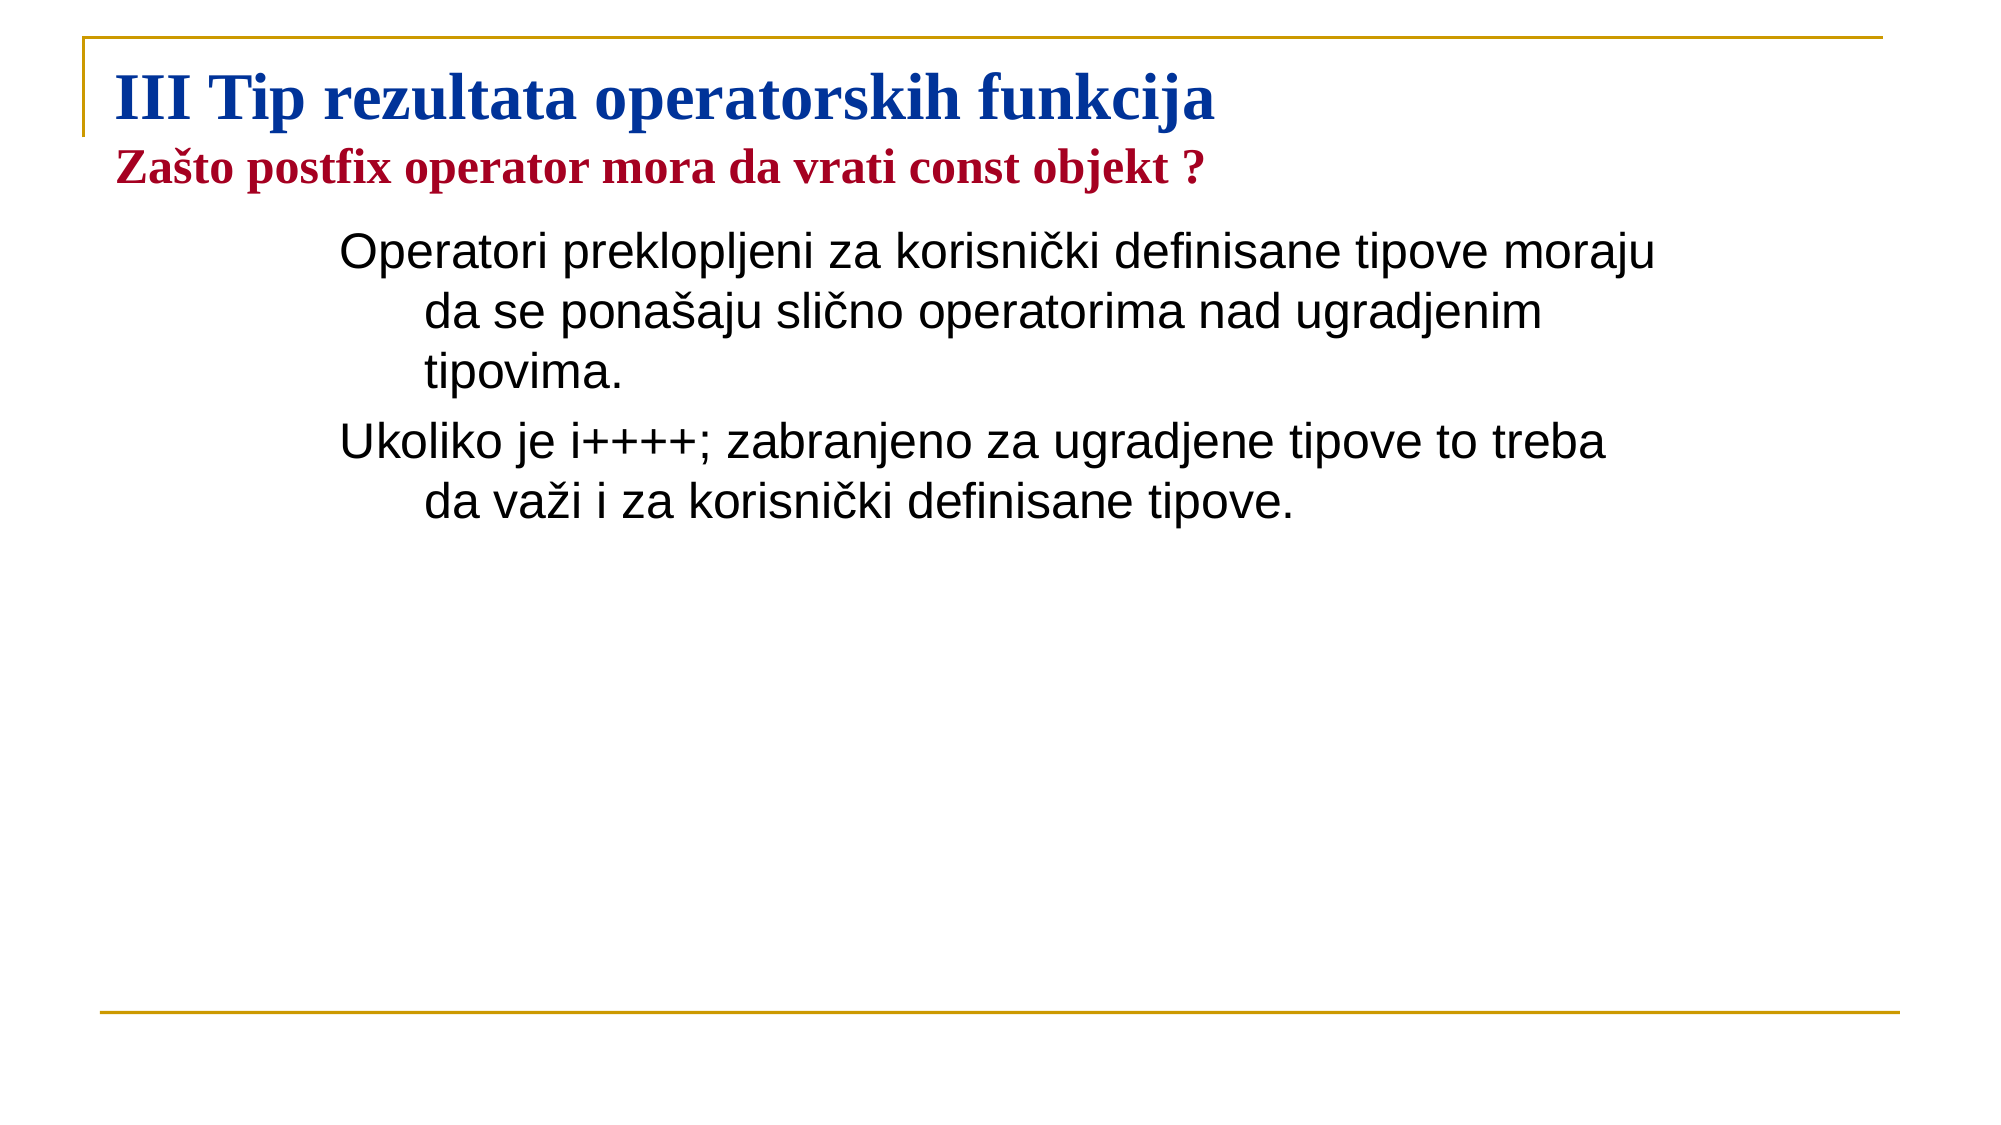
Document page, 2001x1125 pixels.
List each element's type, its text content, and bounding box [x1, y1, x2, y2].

list Operatori preklopljeni za korisnički definisane tipove moraju da se ponašaju slično operatorima nad ugradjenim tipovima. Ukoliko je i++++; zabranjeno za ugradjene tipove to treba da važi i za korisnički definisane tipove. [324, 210, 1675, 740]
title III Tip rezultata operatorskih funkcija Zašto postfix operator mora da vrati const objekt ? [99, 45, 1900, 173]
